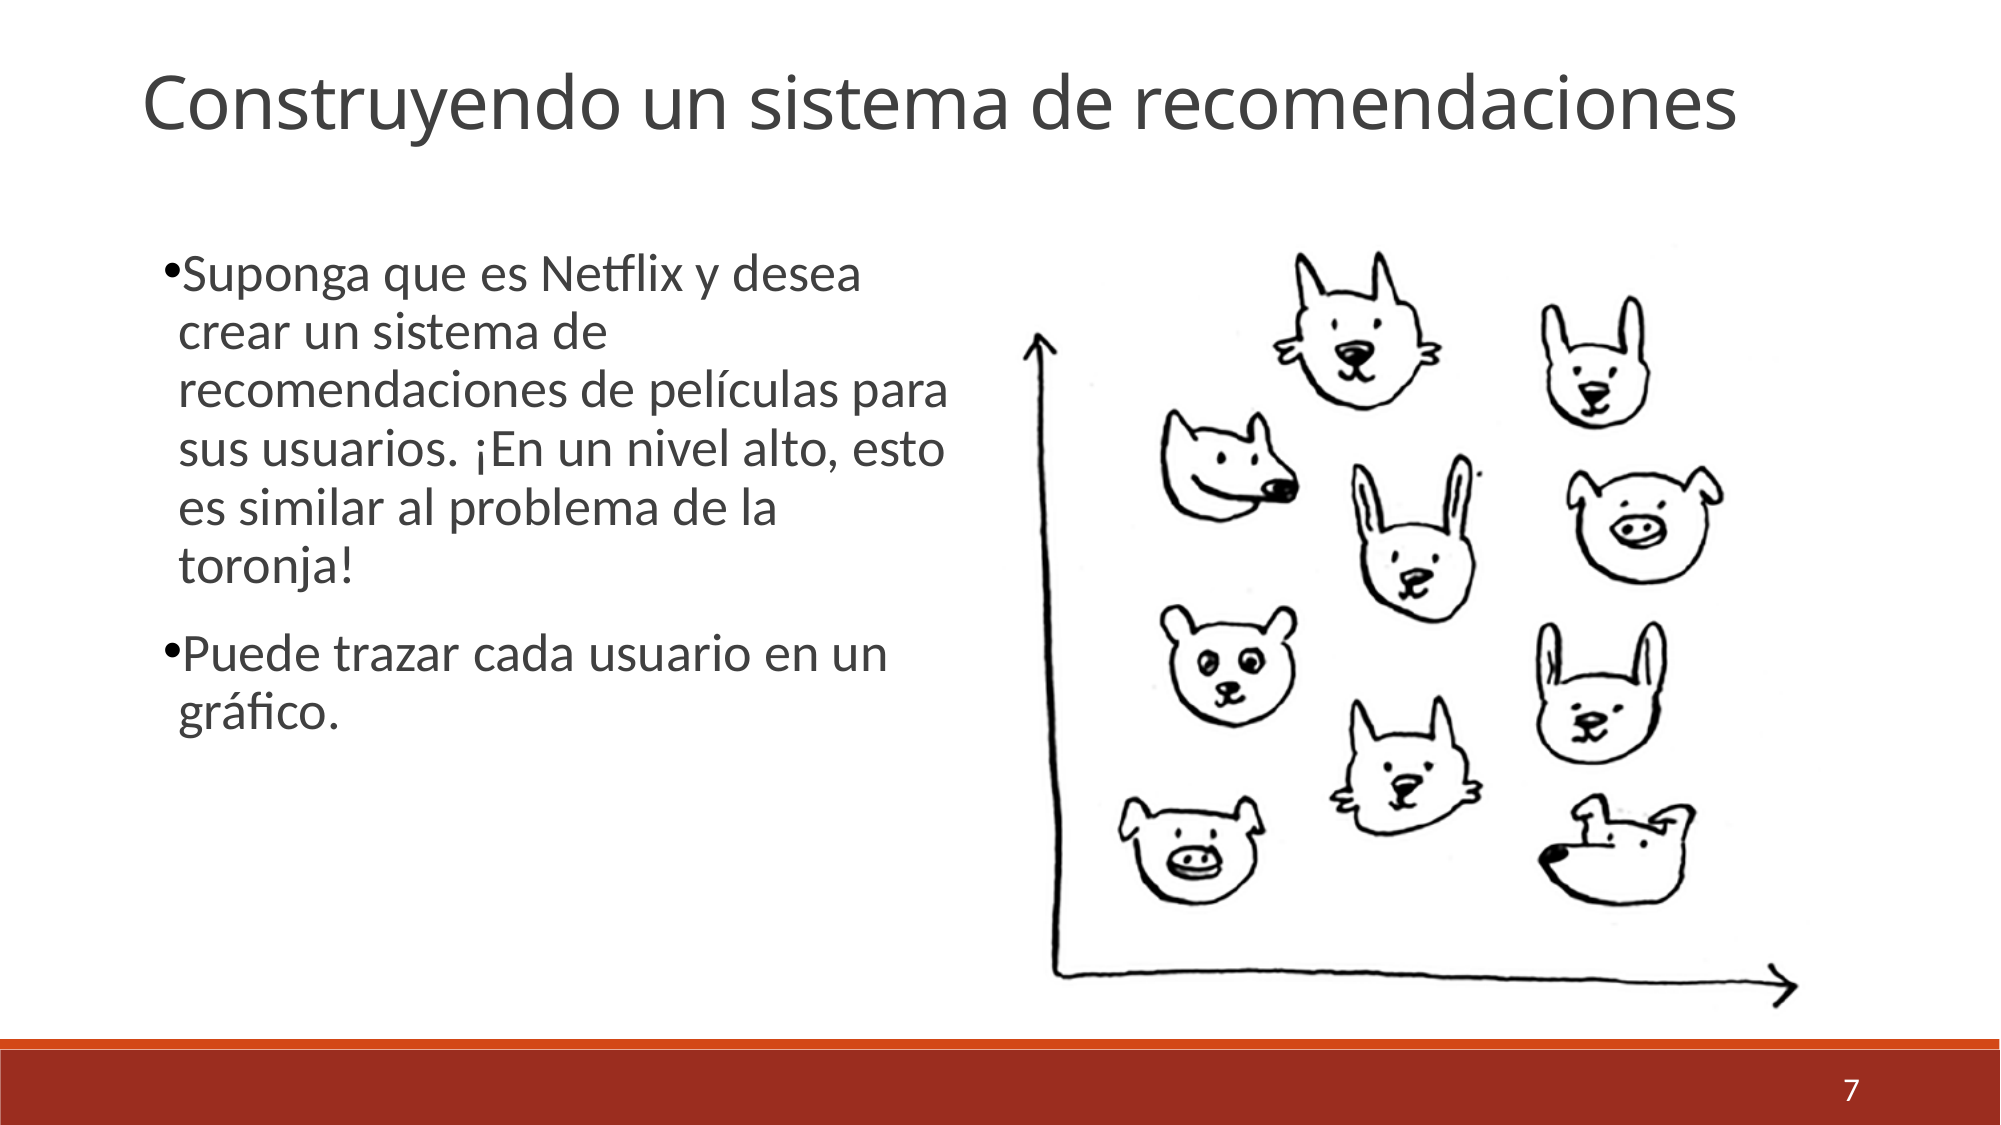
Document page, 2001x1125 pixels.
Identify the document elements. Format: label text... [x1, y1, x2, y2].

text_box Construyendo un sistema de recomendaciones [126, 61, 1821, 201]
text_box Suponga que es Netflix y desea crear un sistema de recomendaciones de películas para sus usuarios. ¡En un nivel alto, esto es similar al problema de la toronja! Puede trazar cada usuario en un gráfico. [148, 236, 970, 1017]
picture [991, 236, 1821, 1032]
slide_number 7 [126, 1061, 1875, 1115]
